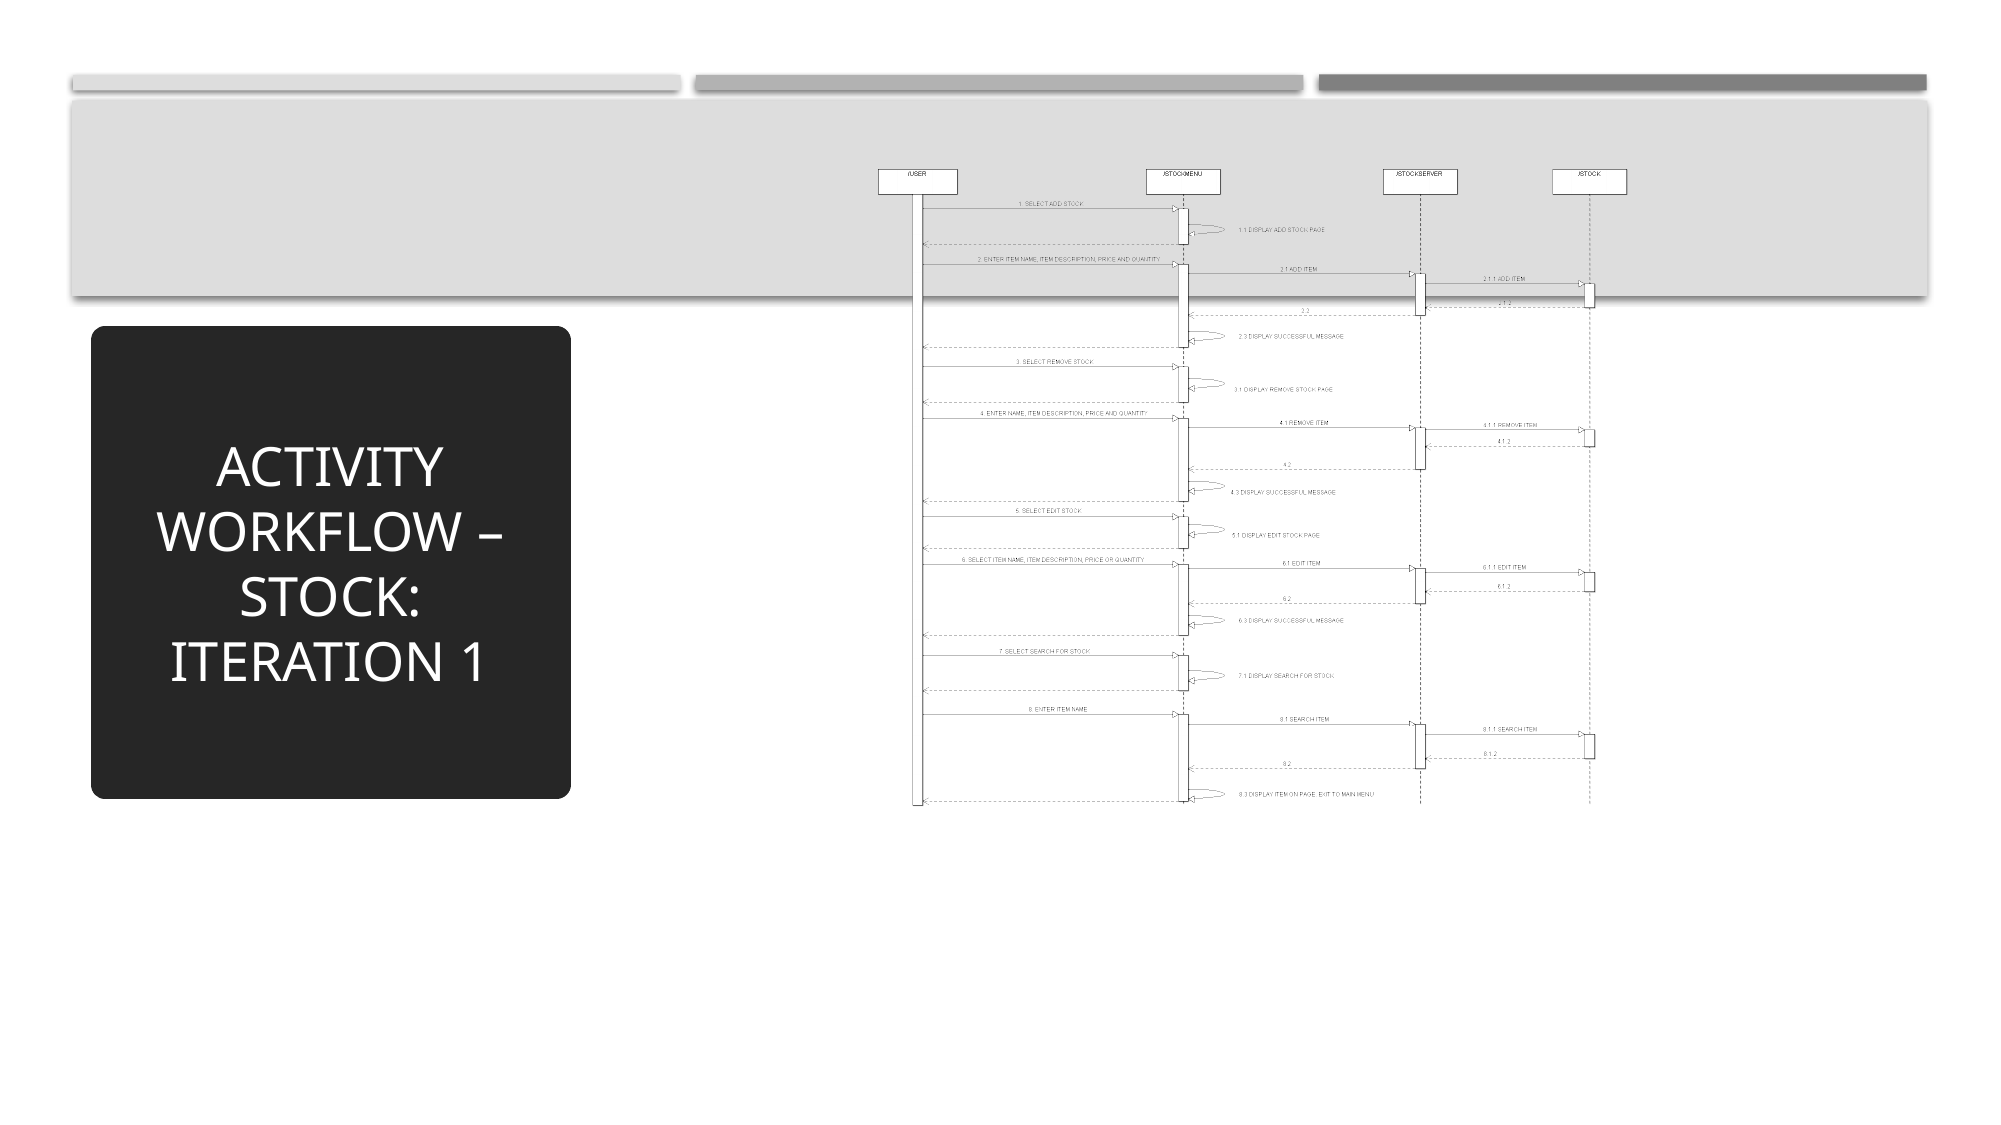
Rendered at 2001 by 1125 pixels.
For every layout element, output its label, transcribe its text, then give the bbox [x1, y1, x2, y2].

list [790, 157, 1714, 968]
title Activity Workflow – Stock: Iteration 1 [105, 340, 557, 785]
